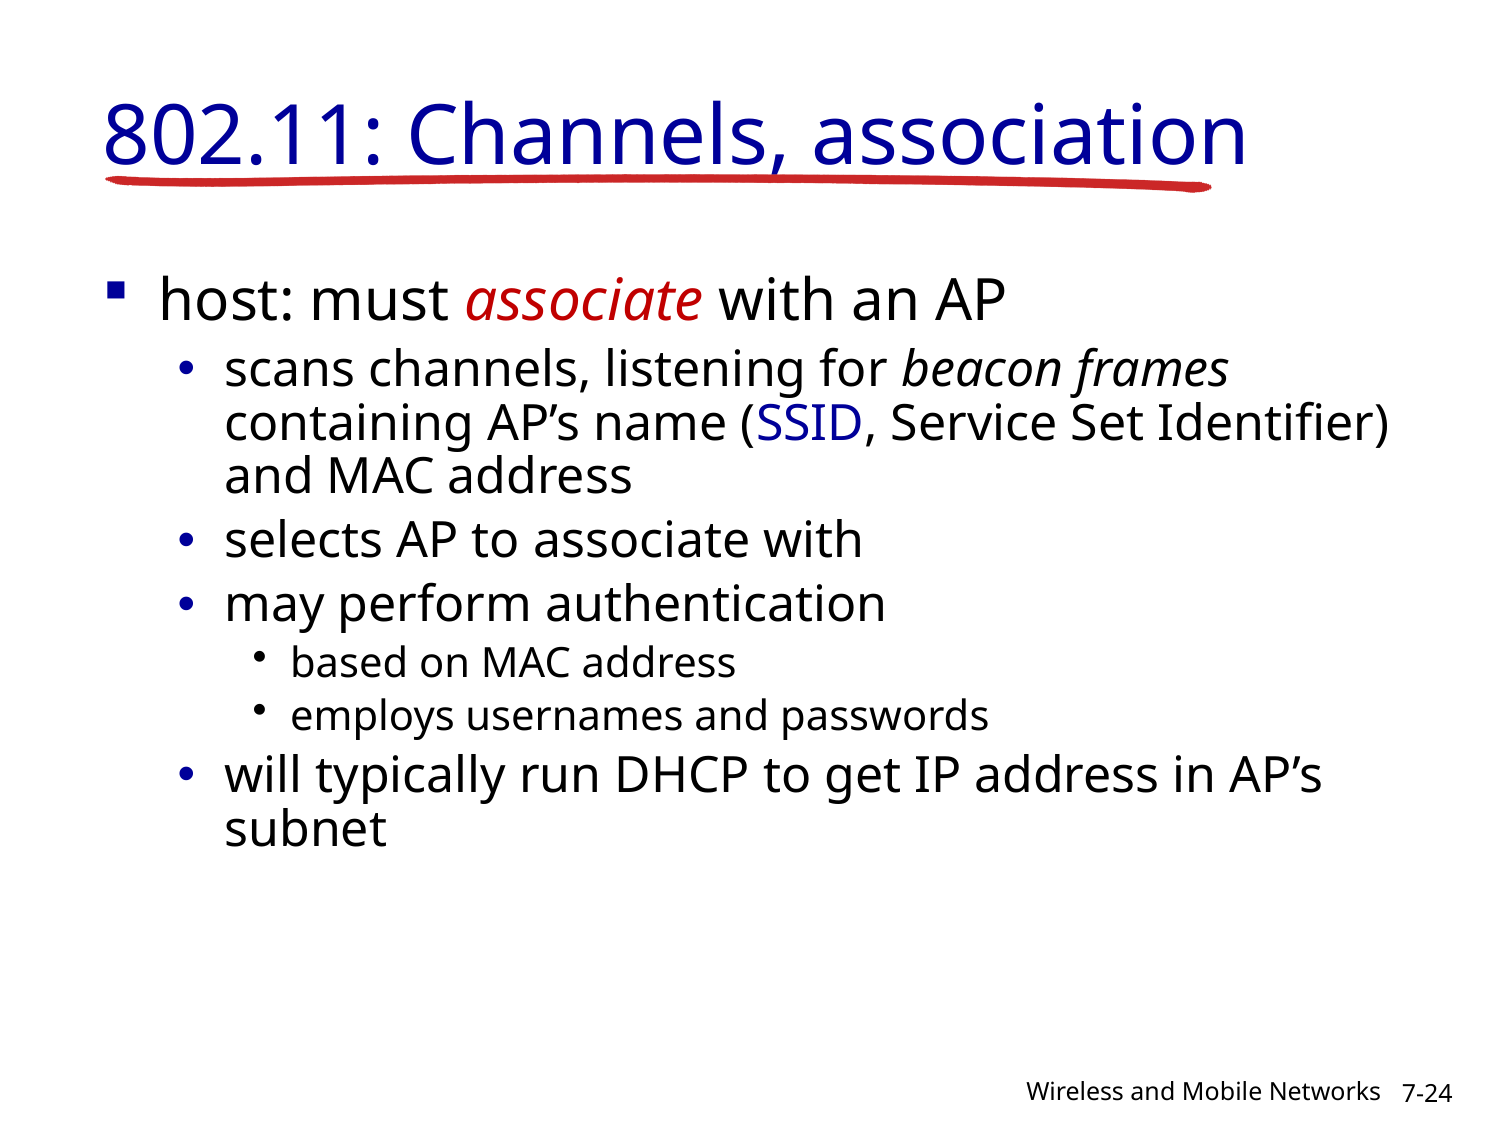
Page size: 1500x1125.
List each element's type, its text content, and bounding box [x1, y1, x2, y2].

picture [99, 168, 1226, 198]
footer Wireless and Mobile Networks [960, 1067, 1404, 1110]
slide_number 7-24 [1387, 1069, 1500, 1115]
list host: must associate with an AP scans channels, listening for beacon frames containing AP’s name (SSID, Service Set Identifier) and MAC address selects AP to associate with may perform authentication based on MAC address employs usernames and passwords will typically run DHCP to get IP address in AP’s subnet [87, 262, 1441, 1025]
title 802.11: Channels, association [87, 37, 1363, 225]
